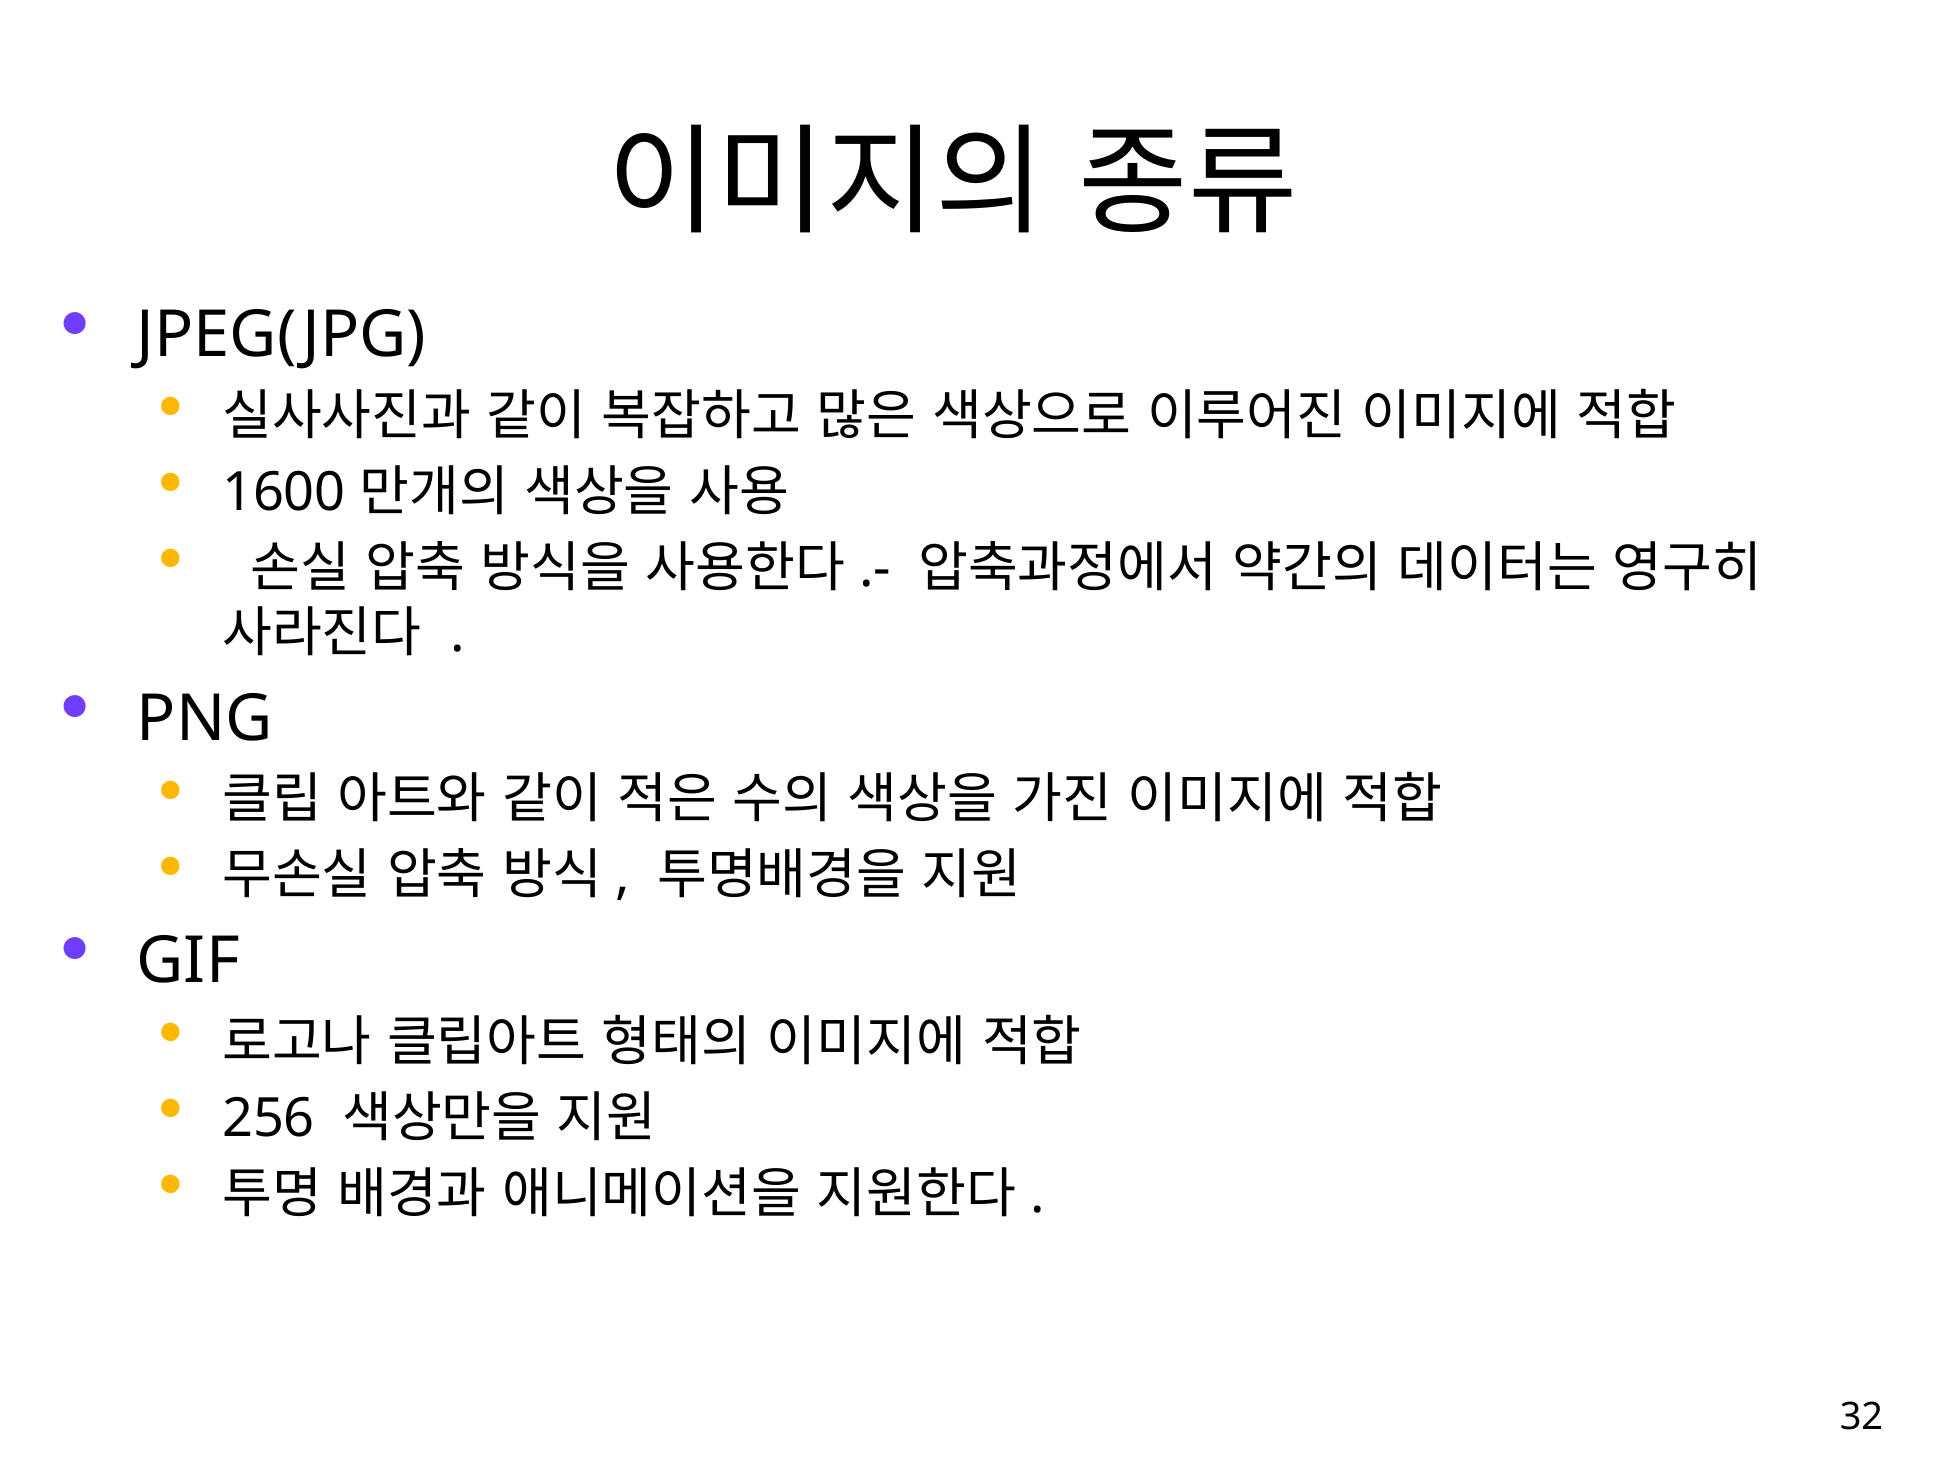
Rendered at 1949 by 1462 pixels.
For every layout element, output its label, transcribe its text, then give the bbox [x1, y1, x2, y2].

slide_number 32 [1496, 1372, 1899, 1462]
list JPEG(JPG) 실사사진과 같이 복잡하고 많은 색상으로 이루어진 이미지에 적합 1600만개의 색상을 사용 손실 압축 방식을 사용한다.- 압축과정에서 약간의 데이터는 영구히 사라진다 . PNG 클립 아트와 같이 적은 수의 색상을 가진 이미지에 적합 무손실 압축 방식, 투명배경을 지원 GIF 로고나 클립아트 형태의 이미지에 적합 256 색상만을 지원 투명 배경과 애니메이션을 지원한다. [48, 284, 1897, 1343]
title 이미지의 종류 [156, 92, 1749, 255]
